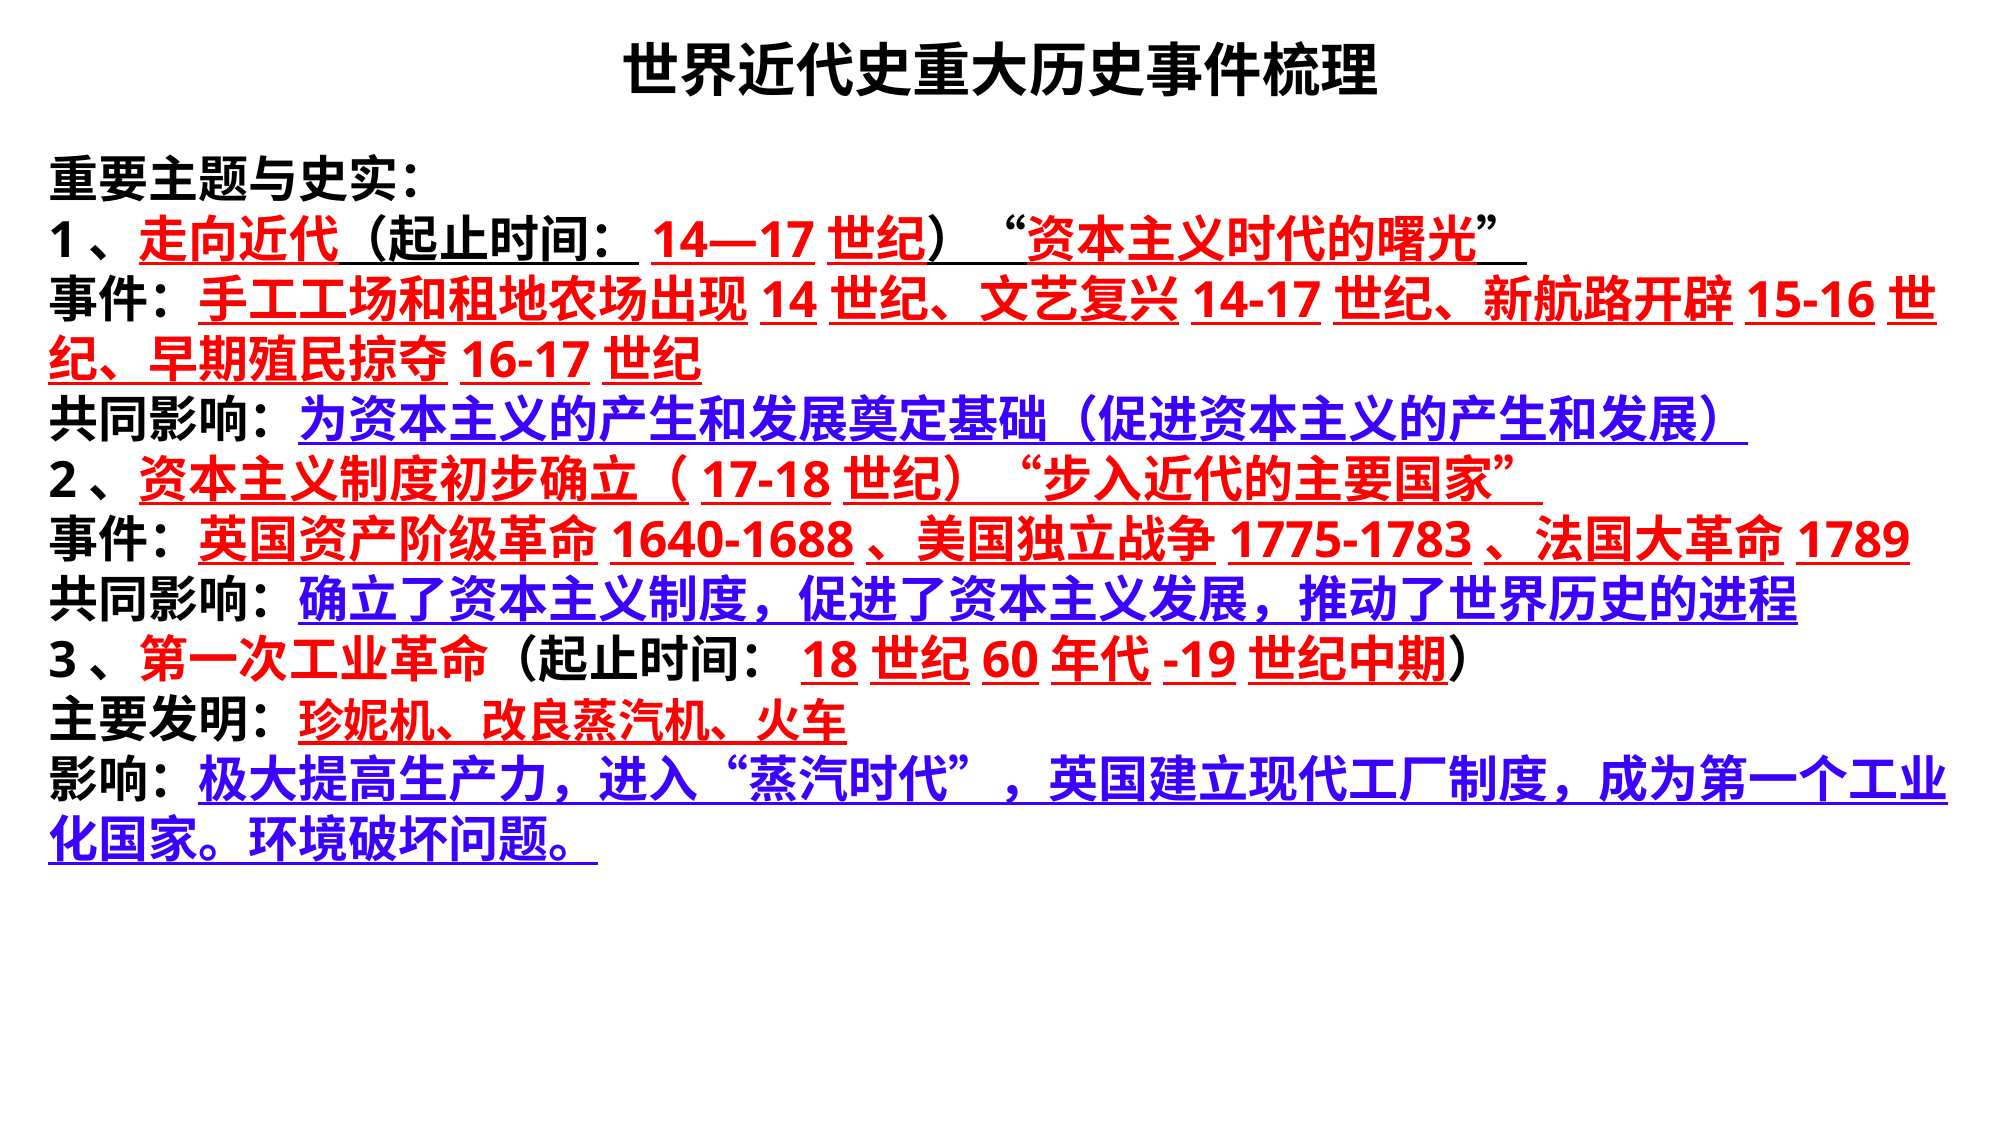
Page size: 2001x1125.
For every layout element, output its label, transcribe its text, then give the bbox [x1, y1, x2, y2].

text_box 重要主题与史实： 1、走向近代（起止时间：14—17世纪）“资本主义时代的曙光” 事件：手工工场和租地农场出现14世纪、文艺复兴14-17世纪、新航路开辟15-16世纪、早期殖民掠夺16-17世纪 共同影响：为资本主义的产生和发展奠定基础（促进资本主义的产生和发展） 2、资本主义制度初步确立（17-18世纪）“步入近代的主要国家” 事件：英国资产阶级革命1640-1688、美国独立战争1775-1783、法国大革命1789 共同影响：确立了资本主义制度，促进了资本主义发展，推动了世界历史的进程 3、第一次工业革命（起止时间：18世纪60年代-19世纪中期） 主要发明：珍妮机、改良蒸汽机、火车 影响：极大提高生产力，进入“蒸汽时代”，英国建立现代工厂制度，成为第一个工业化国家。环境破坏问题。 [33, 140, 1967, 928]
text_box 世界近代史重大历史事件梳理 [71, 25, 1929, 124]
